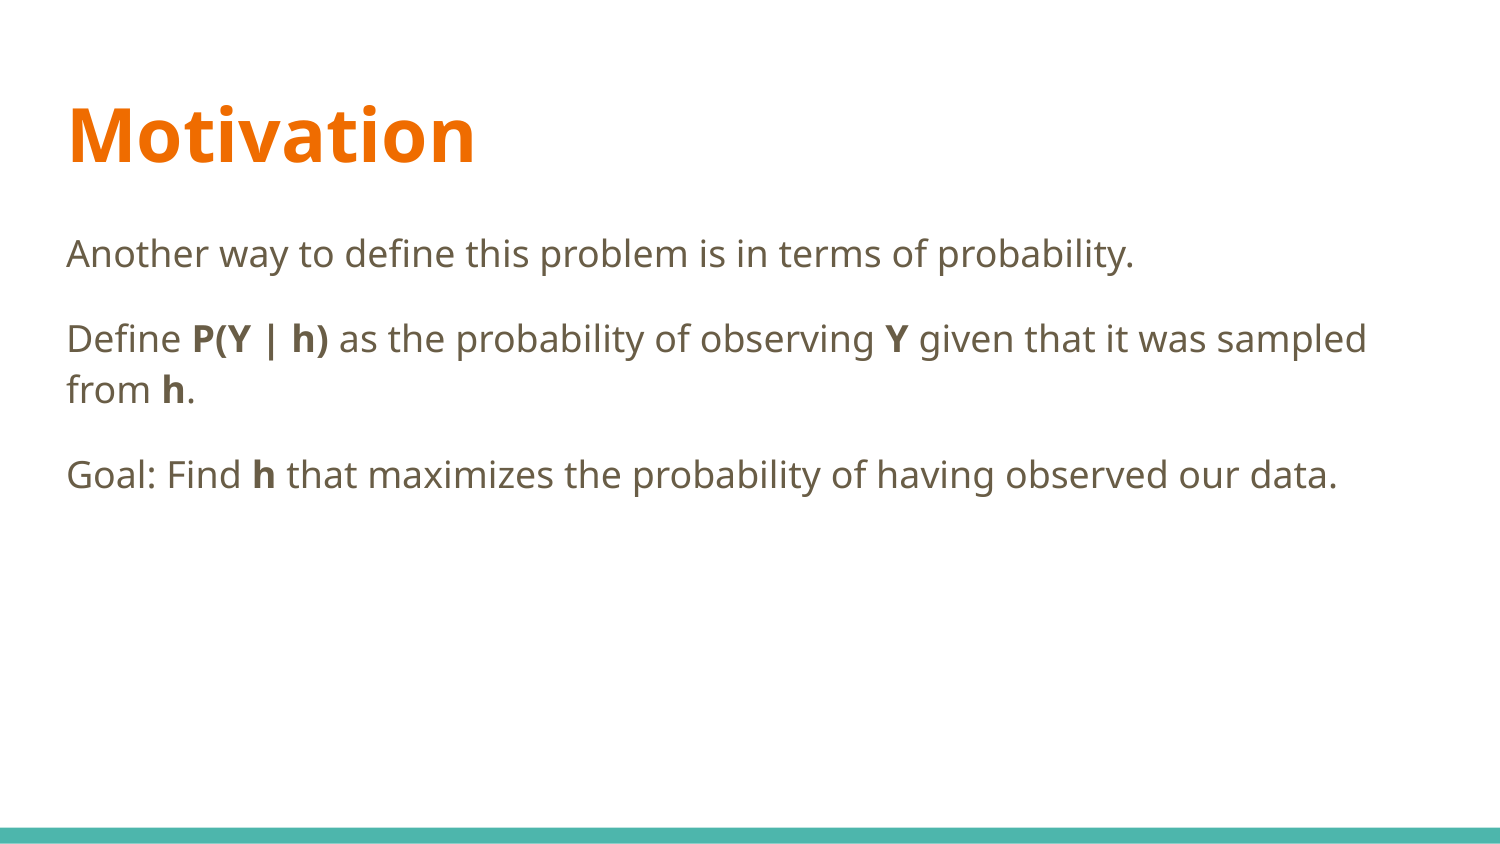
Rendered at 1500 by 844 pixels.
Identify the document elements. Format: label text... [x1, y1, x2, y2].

list Another way to define this problem is in terms of probability. Define P(Y | h) as the probability of observing Y given that it was sampled from h. Goal: Find h that maximizes the probability of having observed our data. [51, 207, 1449, 750]
title Motivation [51, 72, 1449, 189]
